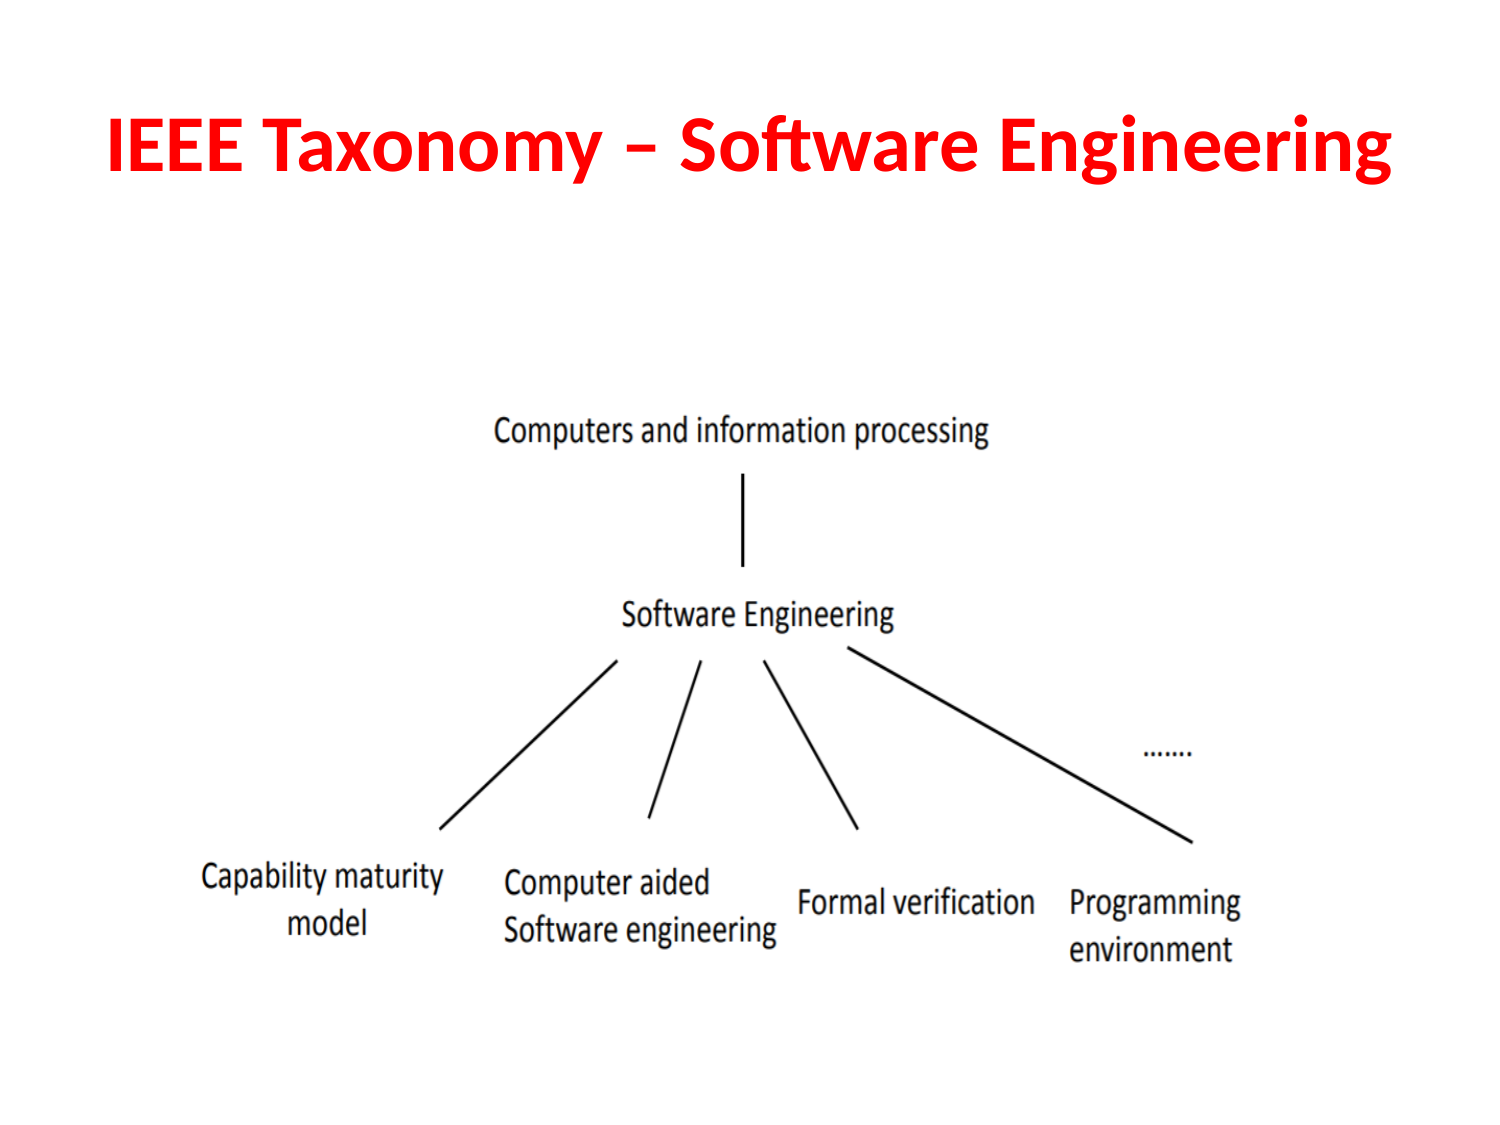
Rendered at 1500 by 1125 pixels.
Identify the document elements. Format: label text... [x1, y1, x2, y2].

title IEEE Taxonomy – Software Engineering [75, 45, 1425, 233]
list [157, 299, 1278, 1014]
